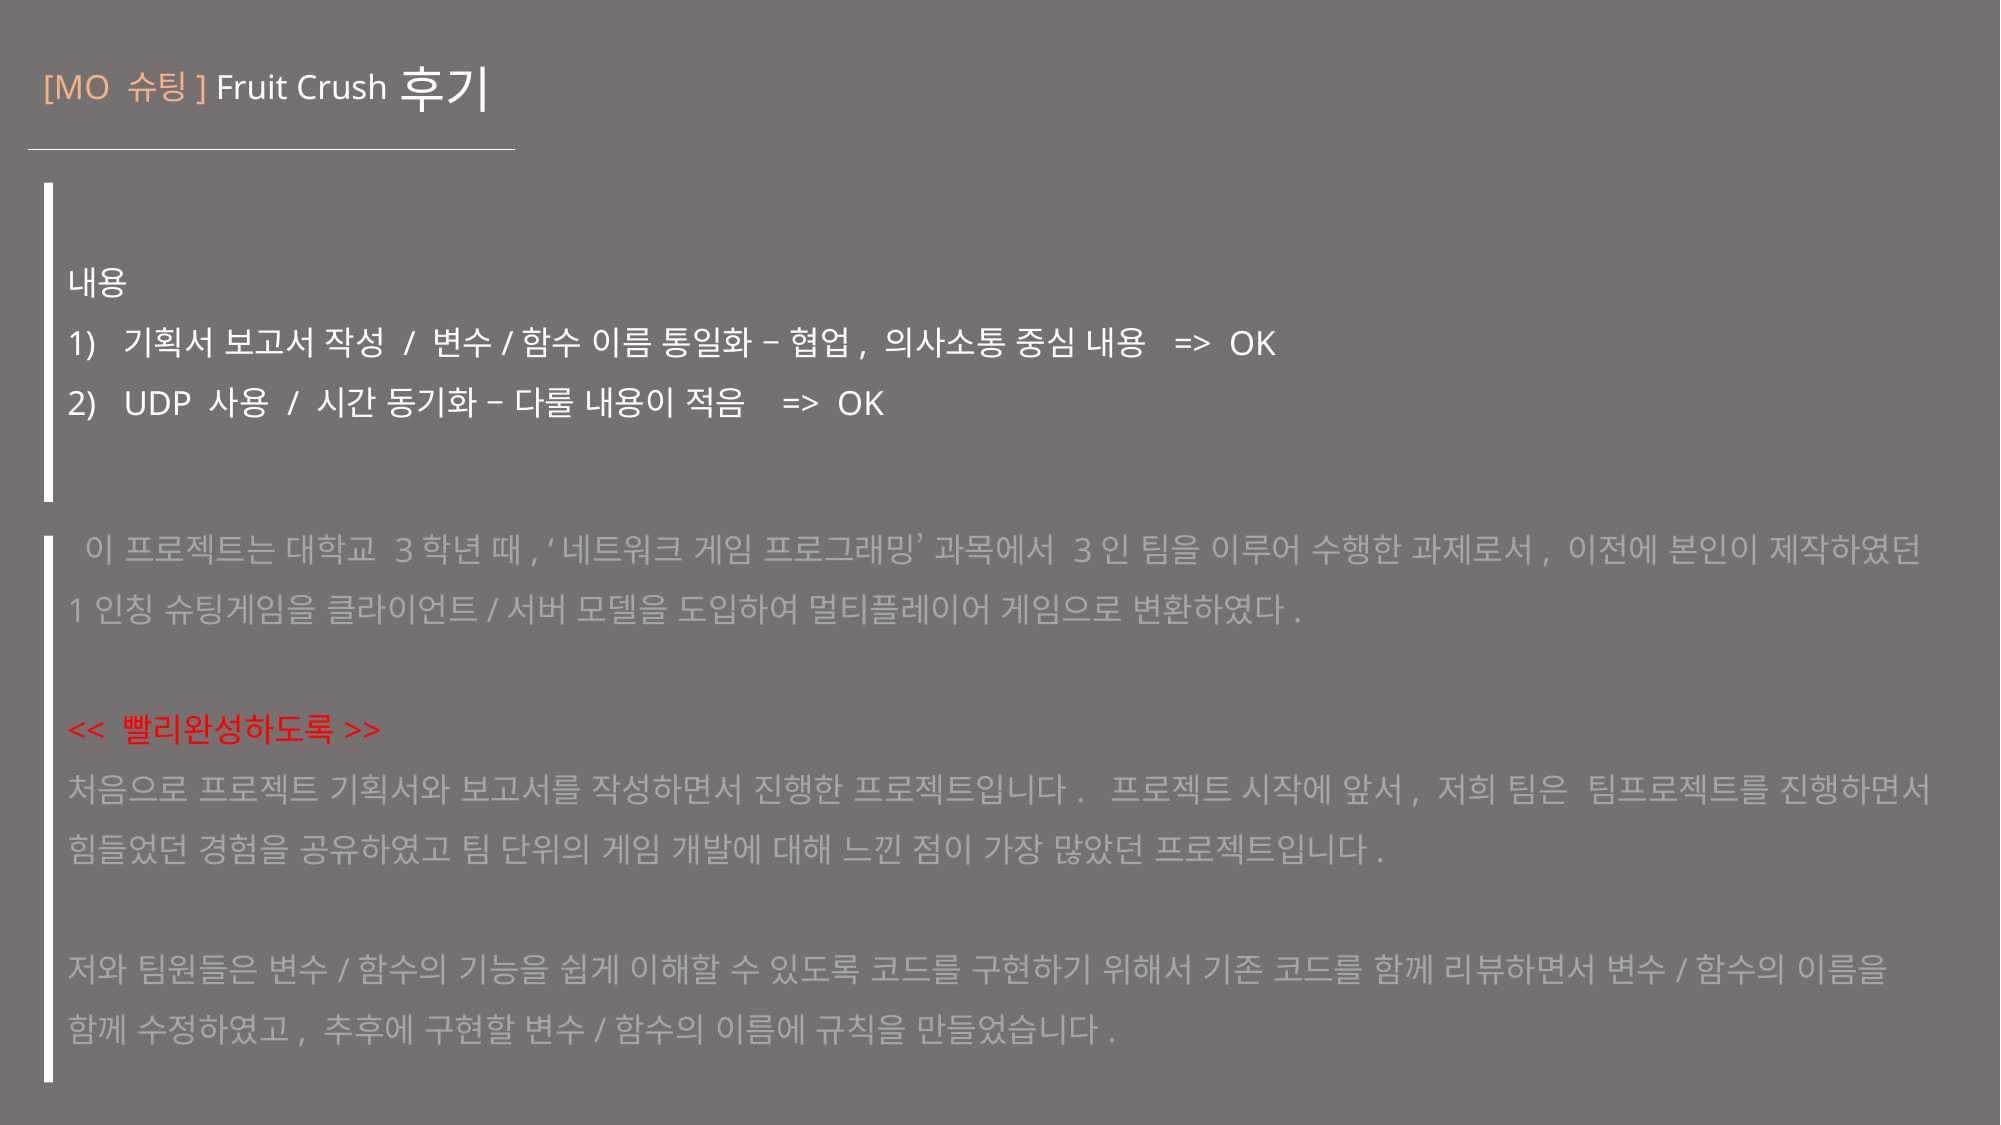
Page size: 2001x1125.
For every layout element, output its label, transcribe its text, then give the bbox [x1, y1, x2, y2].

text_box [44, 182, 1949, 503]
text_box [MO 슈팅] Fruit Crush [28, 59, 384, 114]
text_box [44, 535, 1949, 1083]
title 후기 [384, 25, 657, 159]
